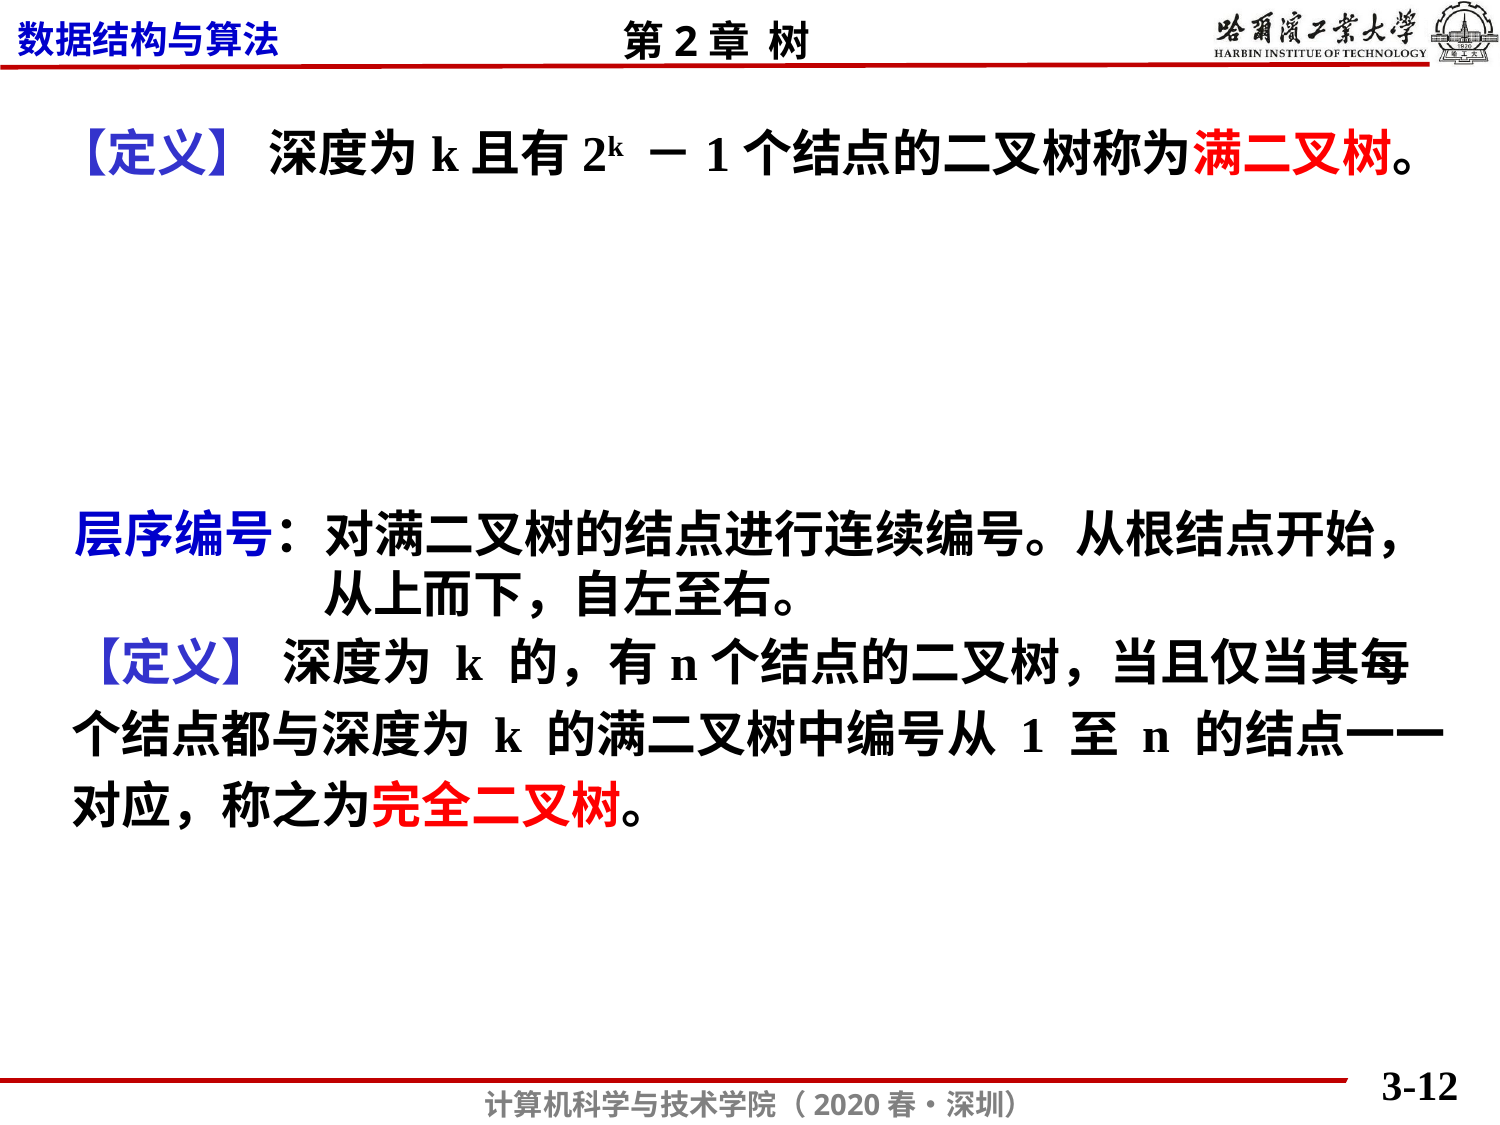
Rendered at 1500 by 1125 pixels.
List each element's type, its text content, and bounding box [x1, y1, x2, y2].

picture [1212, 1, 1500, 68]
text_box 【定义】 深度为k且有2k －1个结点的二叉树称为满二叉树。 [43, 113, 1457, 189]
text_box 层序编号：对满二叉树的结点进行连续编号。从根结点开始， 从上而下，自左至右。 [60, 495, 1440, 610]
text_box 【定义】 深度为 k 的，有n个结点的二叉树，当且仅当其每个结点都与深度为 k 的满二叉树中编号从 1 至 n 的结点一一对应，称之为完全二叉树。 [56, 610, 1471, 842]
